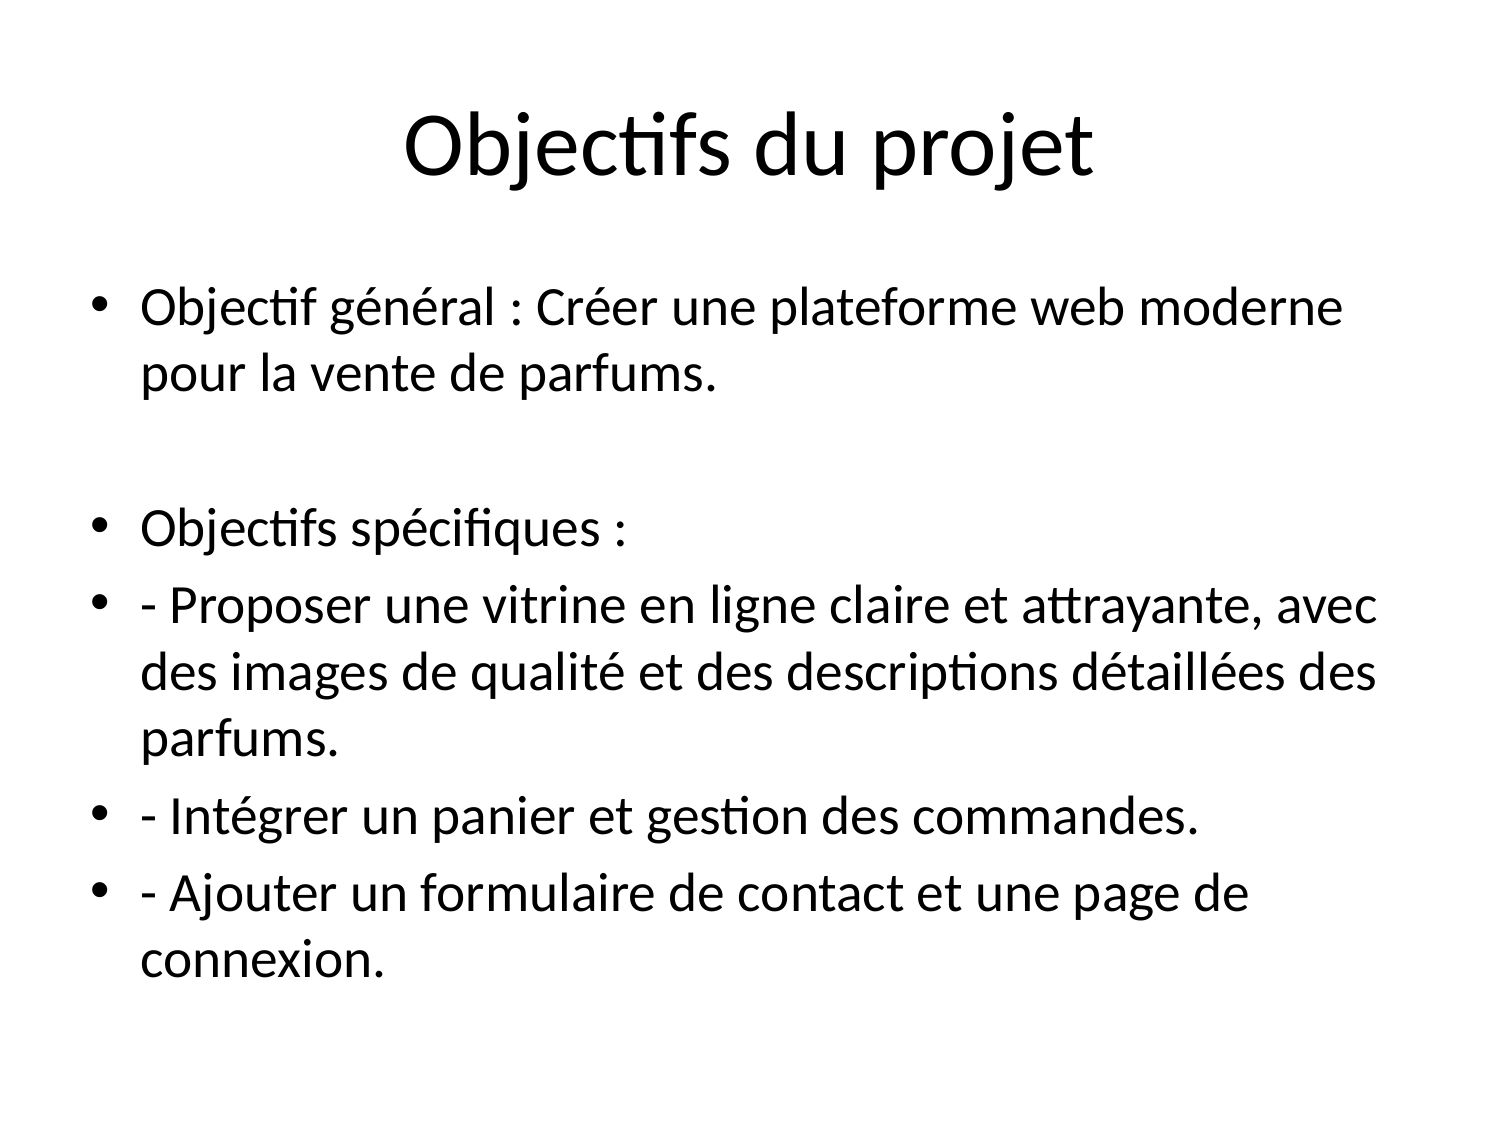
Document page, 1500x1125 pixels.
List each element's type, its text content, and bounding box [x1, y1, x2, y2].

title Objectifs du projet [75, 45, 1425, 233]
list Objectif général : Créer une plateforme web moderne pour la vente de parfums. Objectifs spécifiques : - Proposer une vitrine en ligne claire et attrayante, avec des images de qualité et des descriptions détaillées des parfums. - Intégrer un panier et gestion des commandes. - Ajouter un formulaire de contact et une page de connexion. [75, 262, 1425, 1005]
